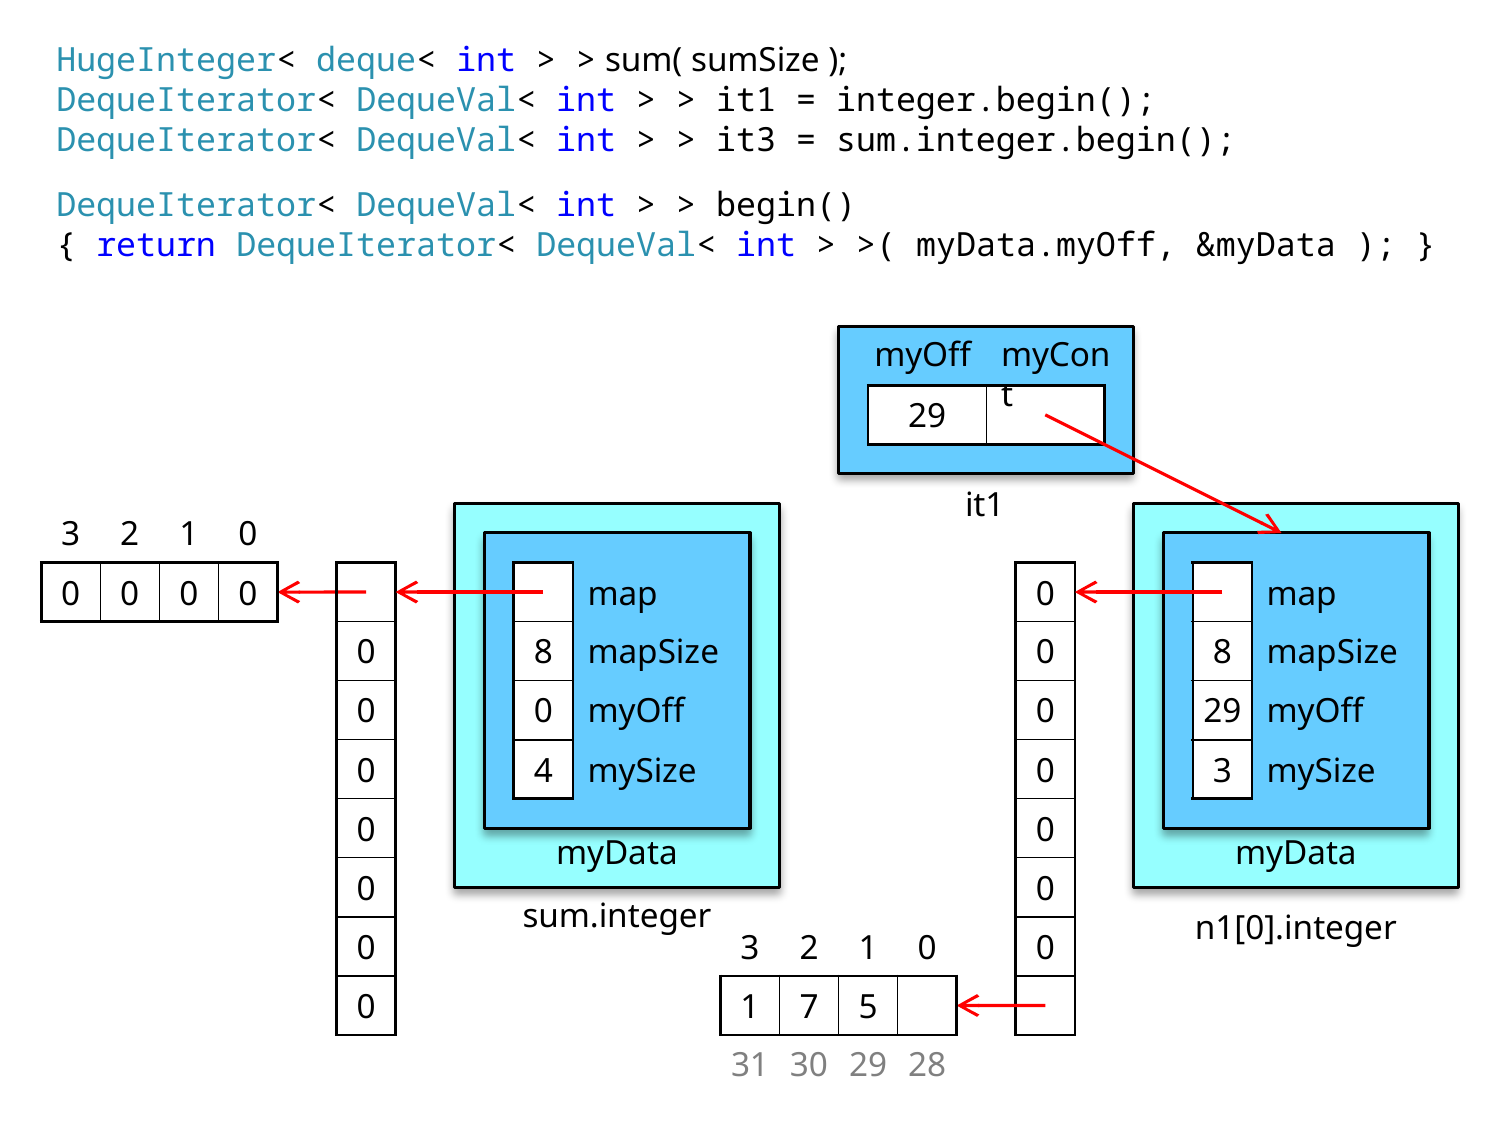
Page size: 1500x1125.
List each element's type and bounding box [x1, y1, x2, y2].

table_cell [1194, 741, 1251, 797]
table_cell [338, 858, 394, 916]
table_cell [720, 1036, 957, 1094]
table_cell [722, 977, 779, 1034]
text_box [838, 326, 1459, 947]
table_cell [1194, 622, 1251, 680]
table_cell [101, 564, 159, 620]
table_header [1017, 564, 1074, 621]
table_cell [1017, 740, 1074, 798]
table_cell [43, 564, 100, 620]
table_cell [1017, 858, 1074, 916]
list [41, 31, 1459, 268]
table_cell [338, 918, 394, 975]
text_box [279, 580, 335, 604]
table_cell [1017, 622, 1074, 680]
text_box [395, 503, 780, 947]
table_header [574, 563, 750, 622]
table_header [869, 387, 986, 443]
table_cell [780, 977, 838, 1034]
table_header [338, 564, 394, 621]
table_cell [898, 977, 955, 1034]
table_cell [160, 564, 218, 620]
table_cell [338, 740, 394, 798]
table_cell [1017, 681, 1074, 739]
table_cell [515, 681, 572, 739]
table_header [1194, 564, 1251, 621]
table_cell [1194, 681, 1251, 739]
table_cell [338, 681, 394, 739]
table_cell [1253, 622, 1429, 799]
table_header [41, 503, 277, 561]
table_header [1253, 563, 1429, 622]
table_cell [515, 622, 572, 680]
table_cell [1017, 799, 1074, 857]
table_cell [338, 977, 394, 1034]
table_cell [574, 622, 750, 799]
table_cell [515, 741, 572, 797]
table_header [987, 387, 1103, 443]
table_header [515, 564, 572, 621]
text_box [958, 994, 1046, 1017]
table_header [720, 917, 957, 975]
table_cell [839, 977, 897, 1034]
table_cell [1017, 977, 1074, 1034]
table_cell [338, 799, 394, 857]
table_cell [338, 622, 394, 680]
table_cell [219, 564, 276, 620]
table_cell [1017, 918, 1074, 975]
